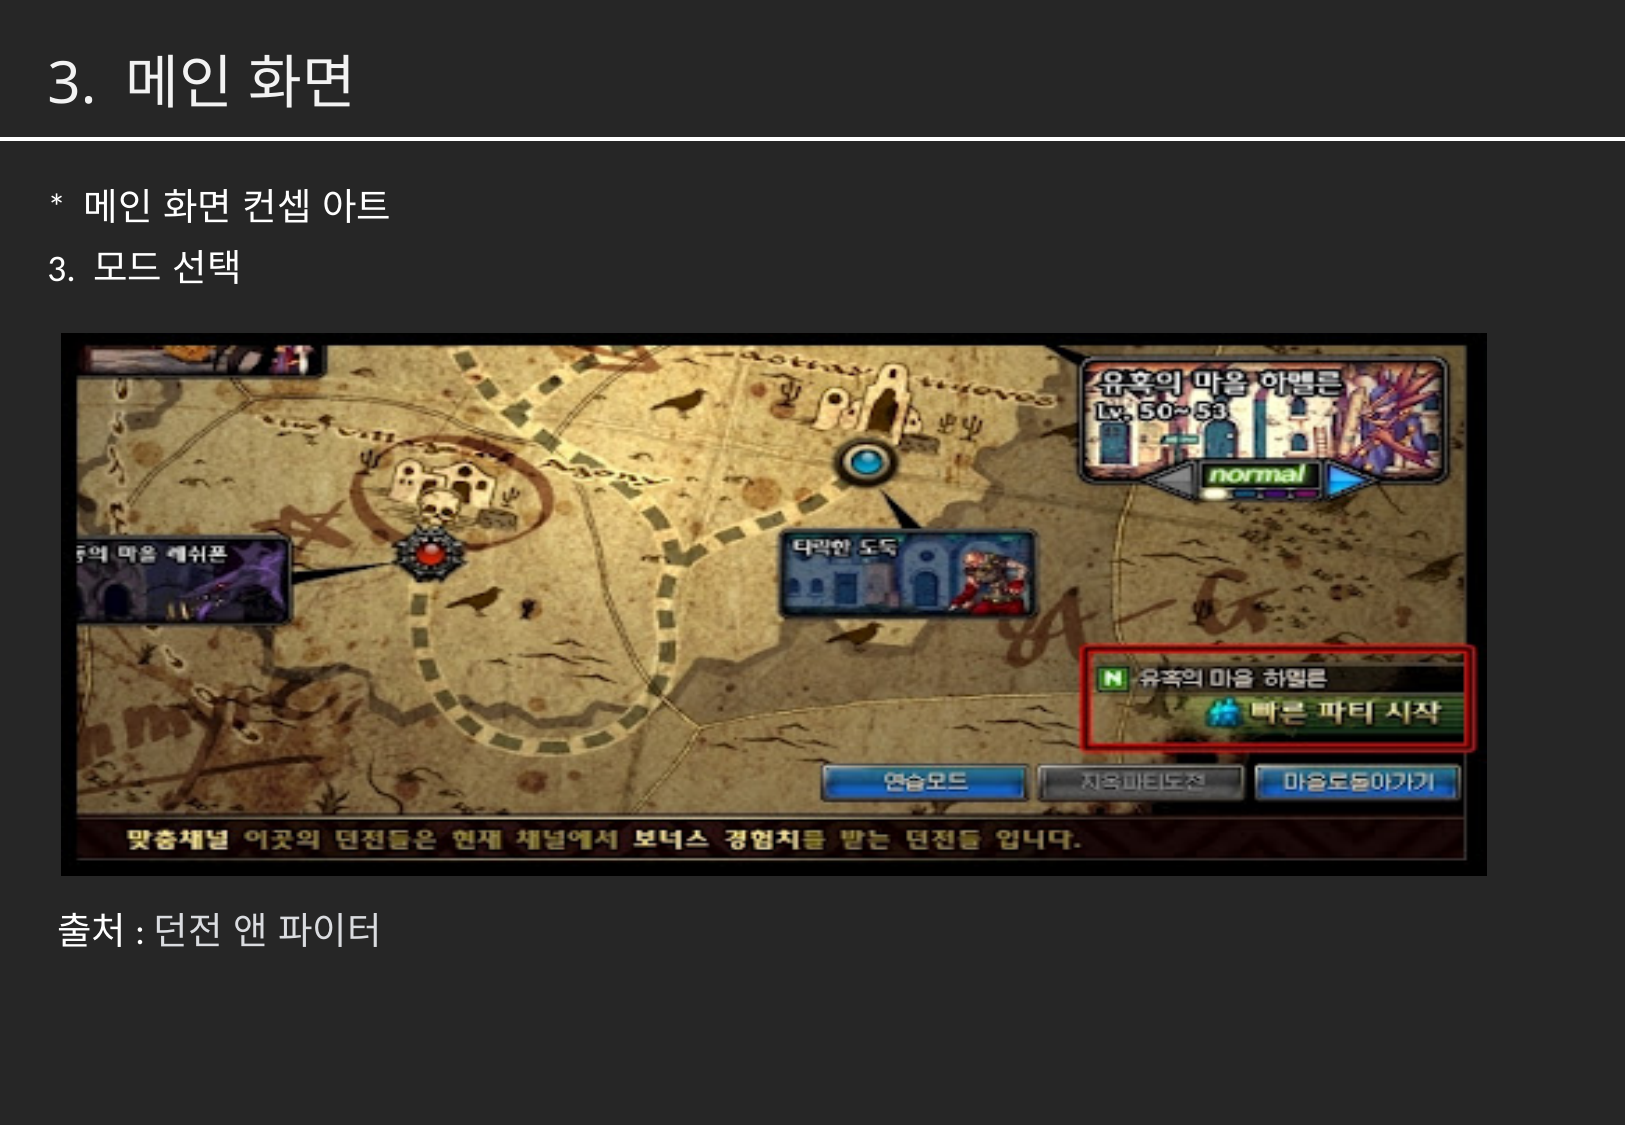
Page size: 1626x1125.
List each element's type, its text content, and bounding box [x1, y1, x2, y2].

text_box * 메인 화면 컨셉 아트 [32, 175, 504, 236]
text_box 3. 메인 화면 [32, 37, 768, 123]
picture [61, 333, 1487, 876]
text_box 3. 모드 선택 [32, 236, 273, 297]
text_box 출처:던전 앤 파이터 [42, 899, 616, 1005]
